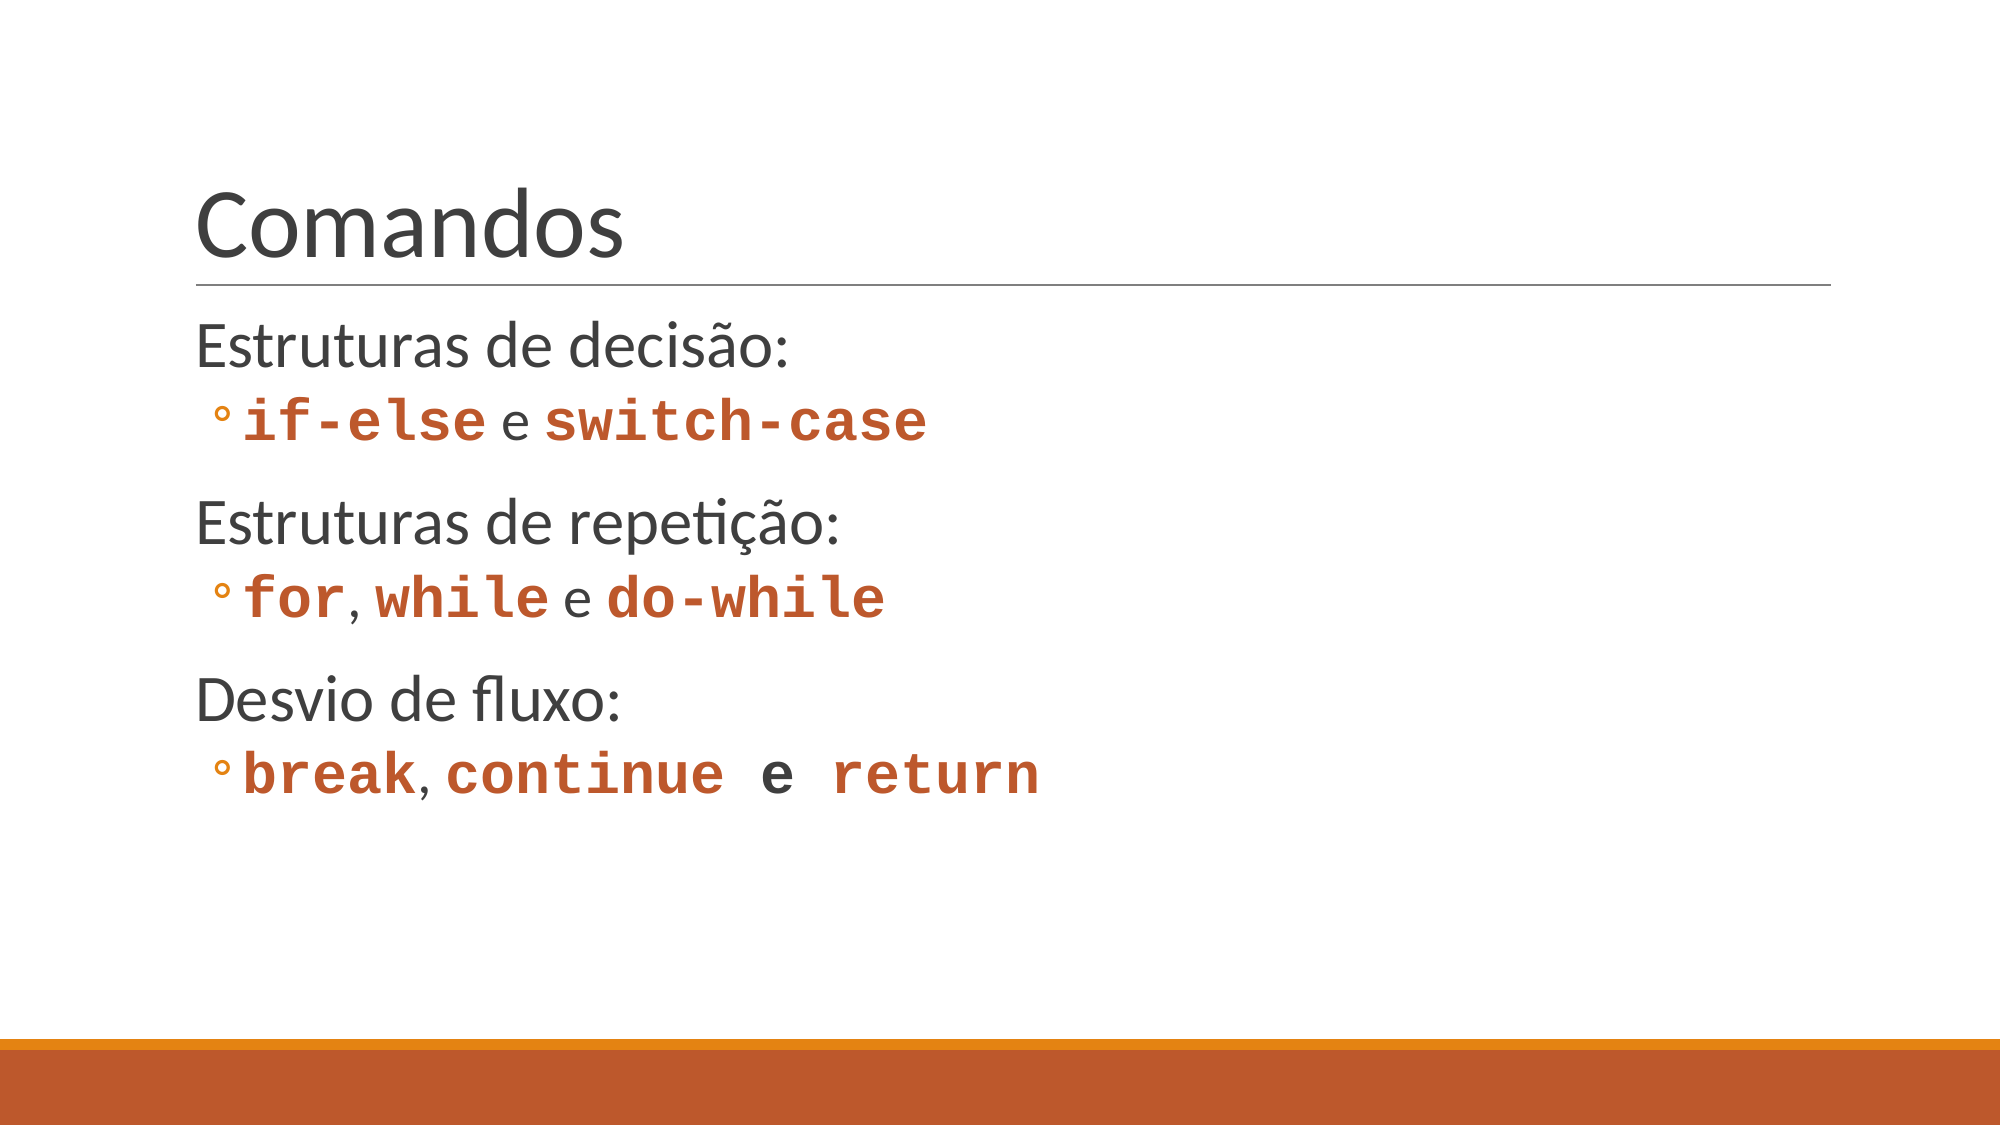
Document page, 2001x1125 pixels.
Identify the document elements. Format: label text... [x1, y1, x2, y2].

title Comandos [180, 47, 1830, 285]
list Estruturas de decisão: if-else e switch-case Estruturas de repetição: for, while e do-while Desvio de fluxo: break, continue e return [180, 302, 1830, 963]
